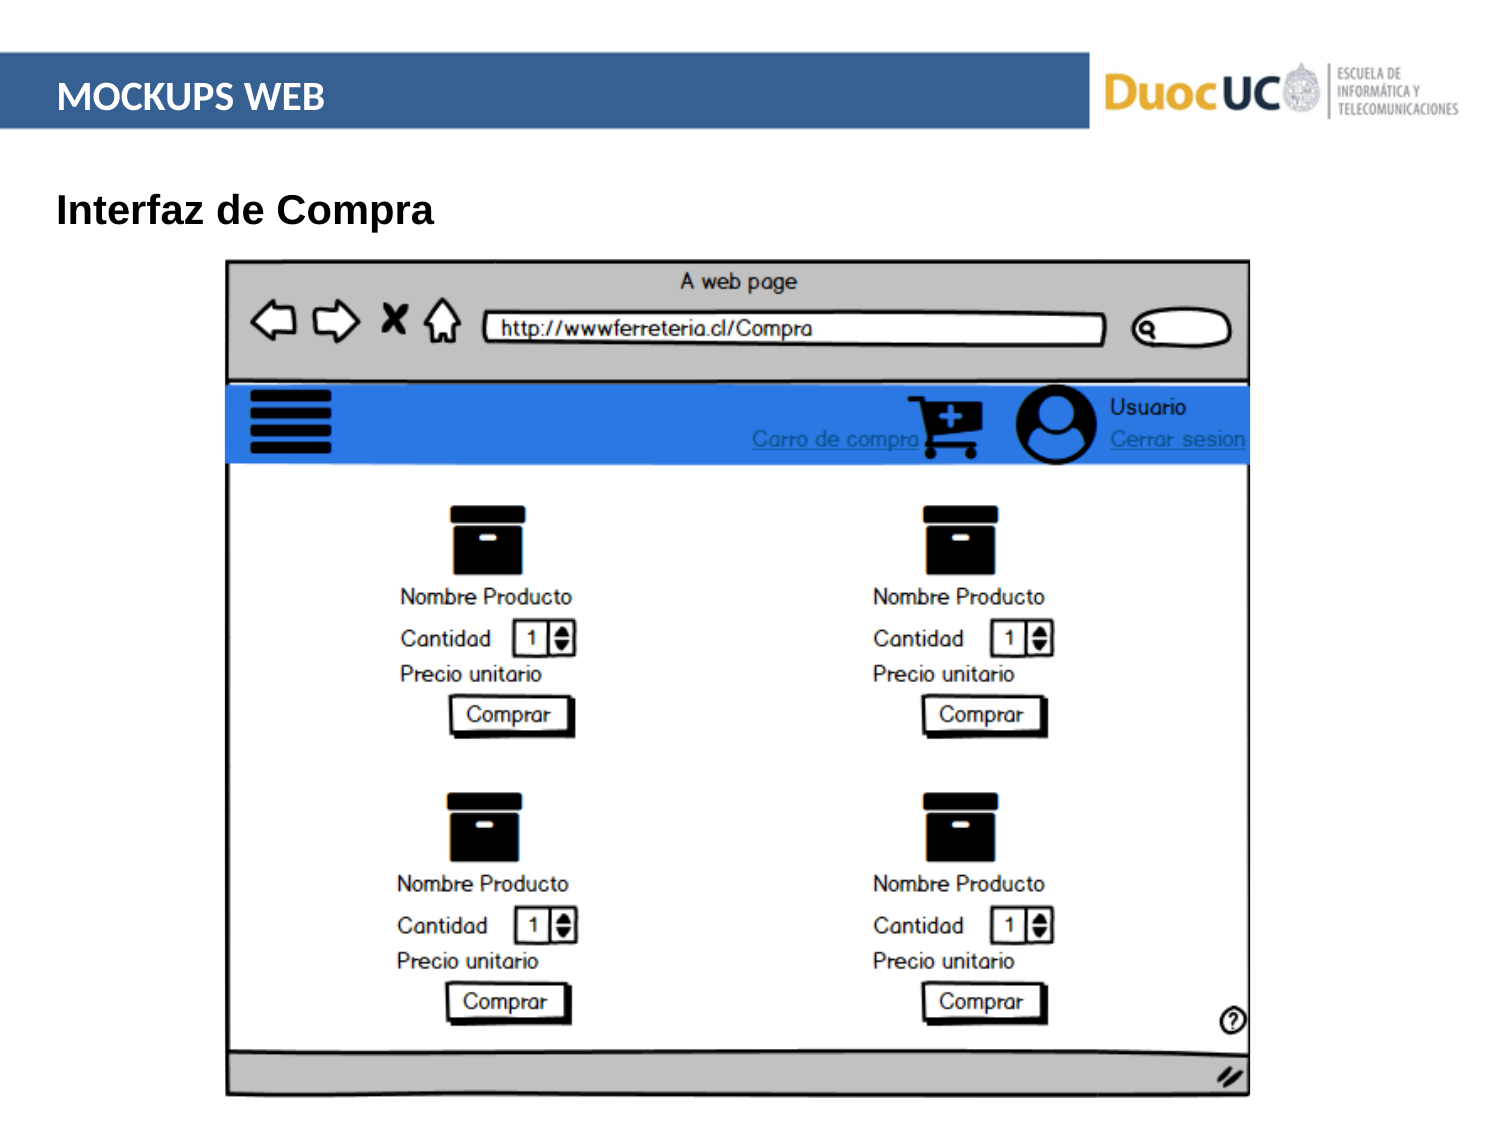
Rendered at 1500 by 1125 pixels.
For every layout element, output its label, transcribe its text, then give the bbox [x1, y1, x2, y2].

text_box MOCKUPS WEB [41, 61, 602, 118]
picture [0, 0, 1500, 1125]
text_box Interfaz de Compra [41, 175, 602, 241]
